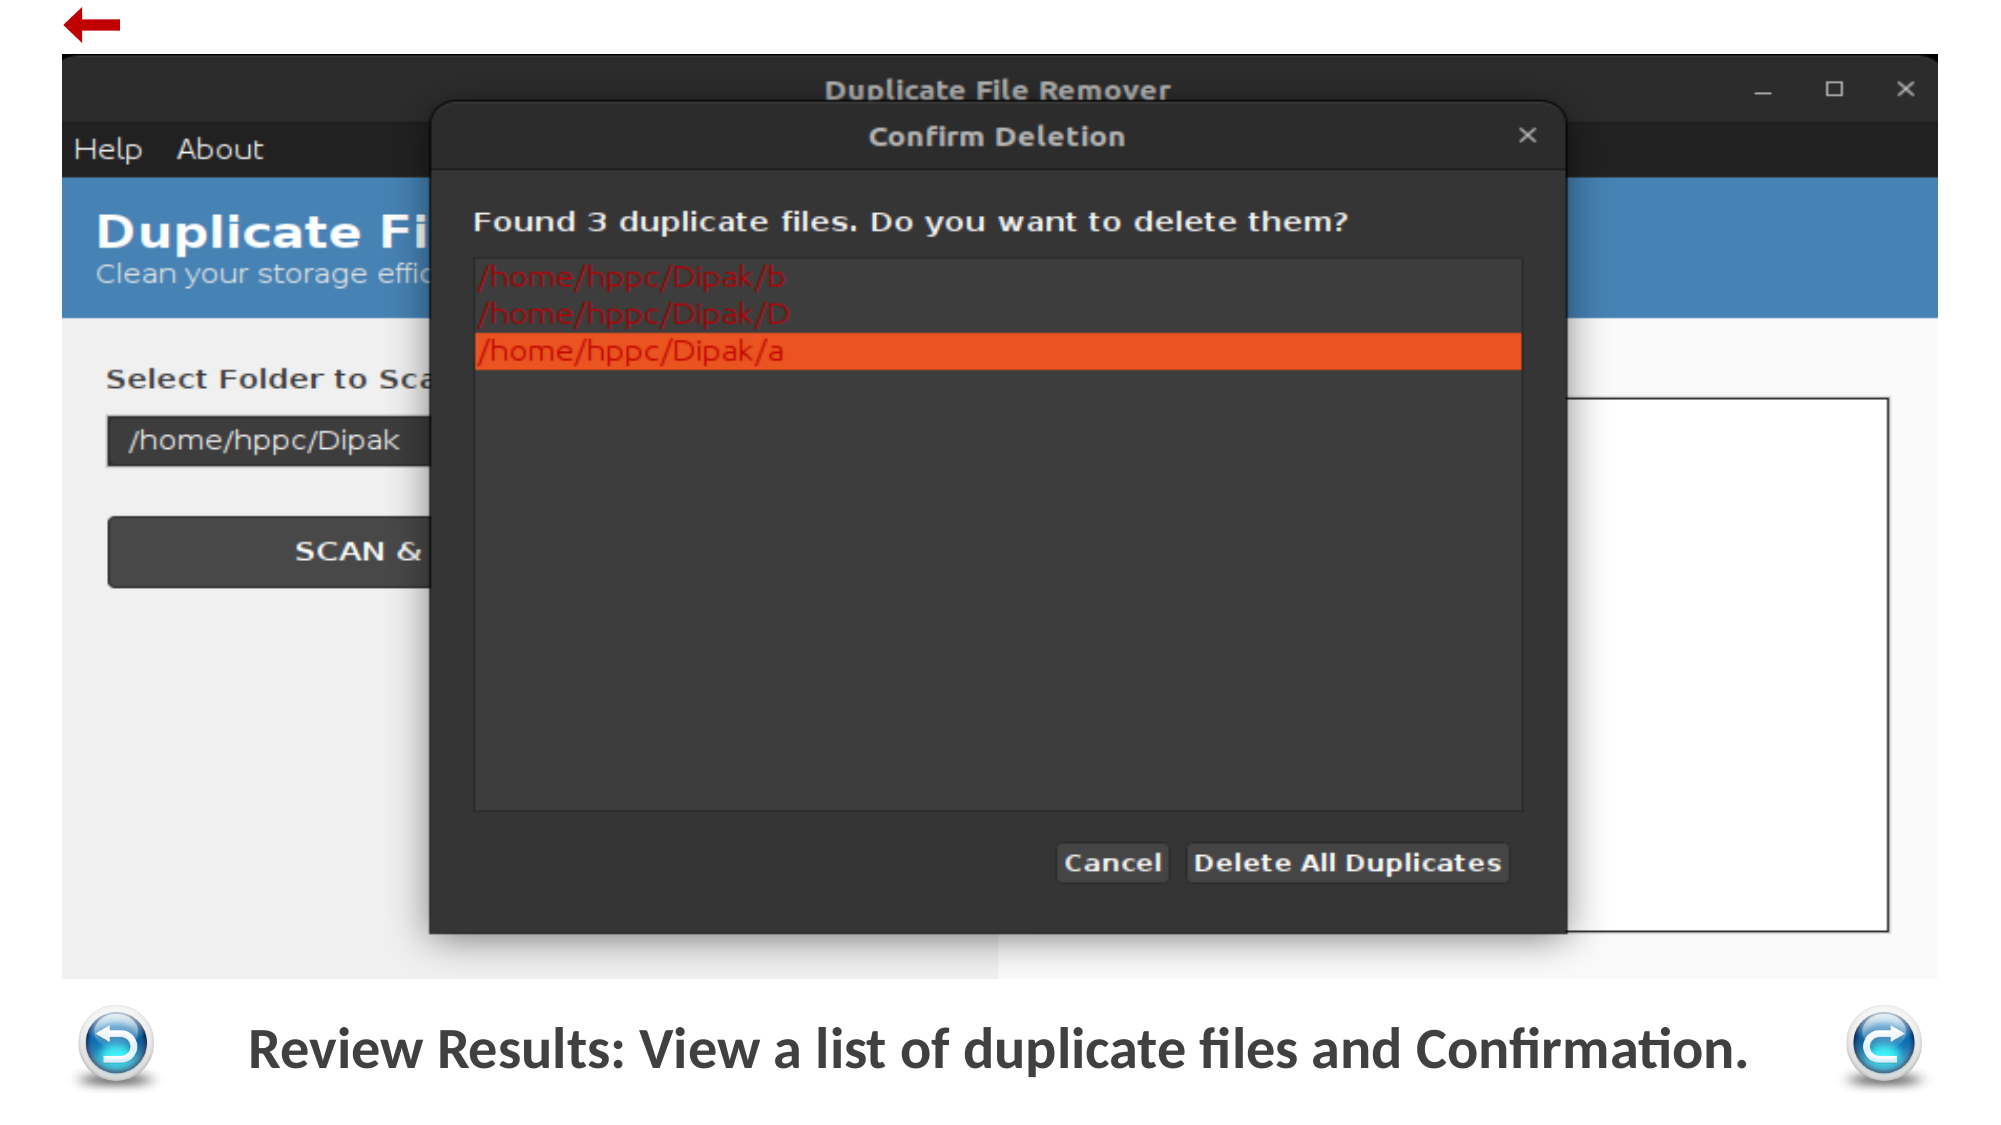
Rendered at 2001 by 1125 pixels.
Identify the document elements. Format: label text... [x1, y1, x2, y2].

picture [62, 54, 1938, 979]
text_box Review Results: View a list of duplicate files and Confirmation. [231, 1002, 1769, 1088]
picture [1829, 990, 1938, 1098]
text_box [61, 4, 121, 46]
picture [62, 990, 170, 1098]
